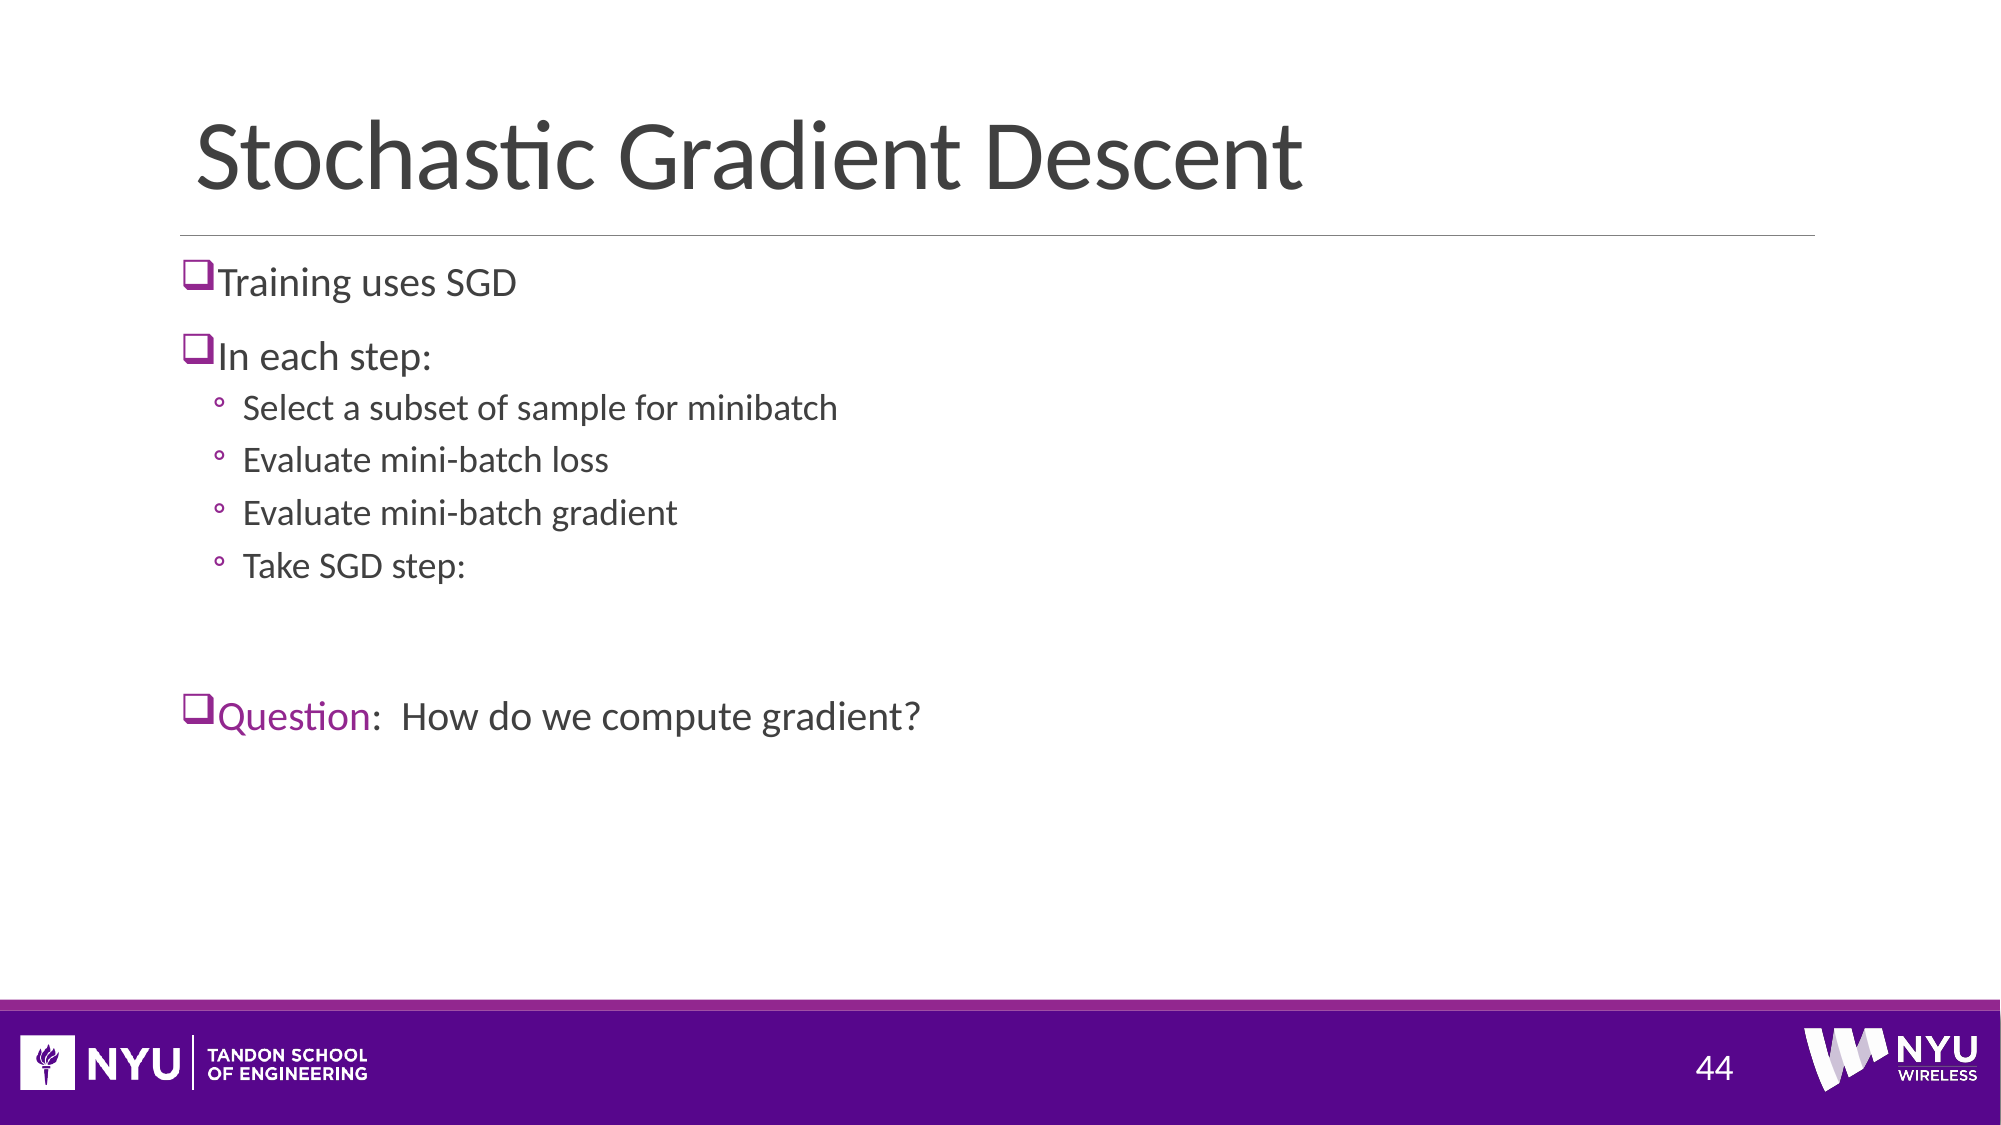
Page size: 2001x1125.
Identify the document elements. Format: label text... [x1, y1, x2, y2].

title Stochastic Gradient Descent [180, 47, 1830, 218]
slide_number 44 [1533, 1035, 1749, 1096]
